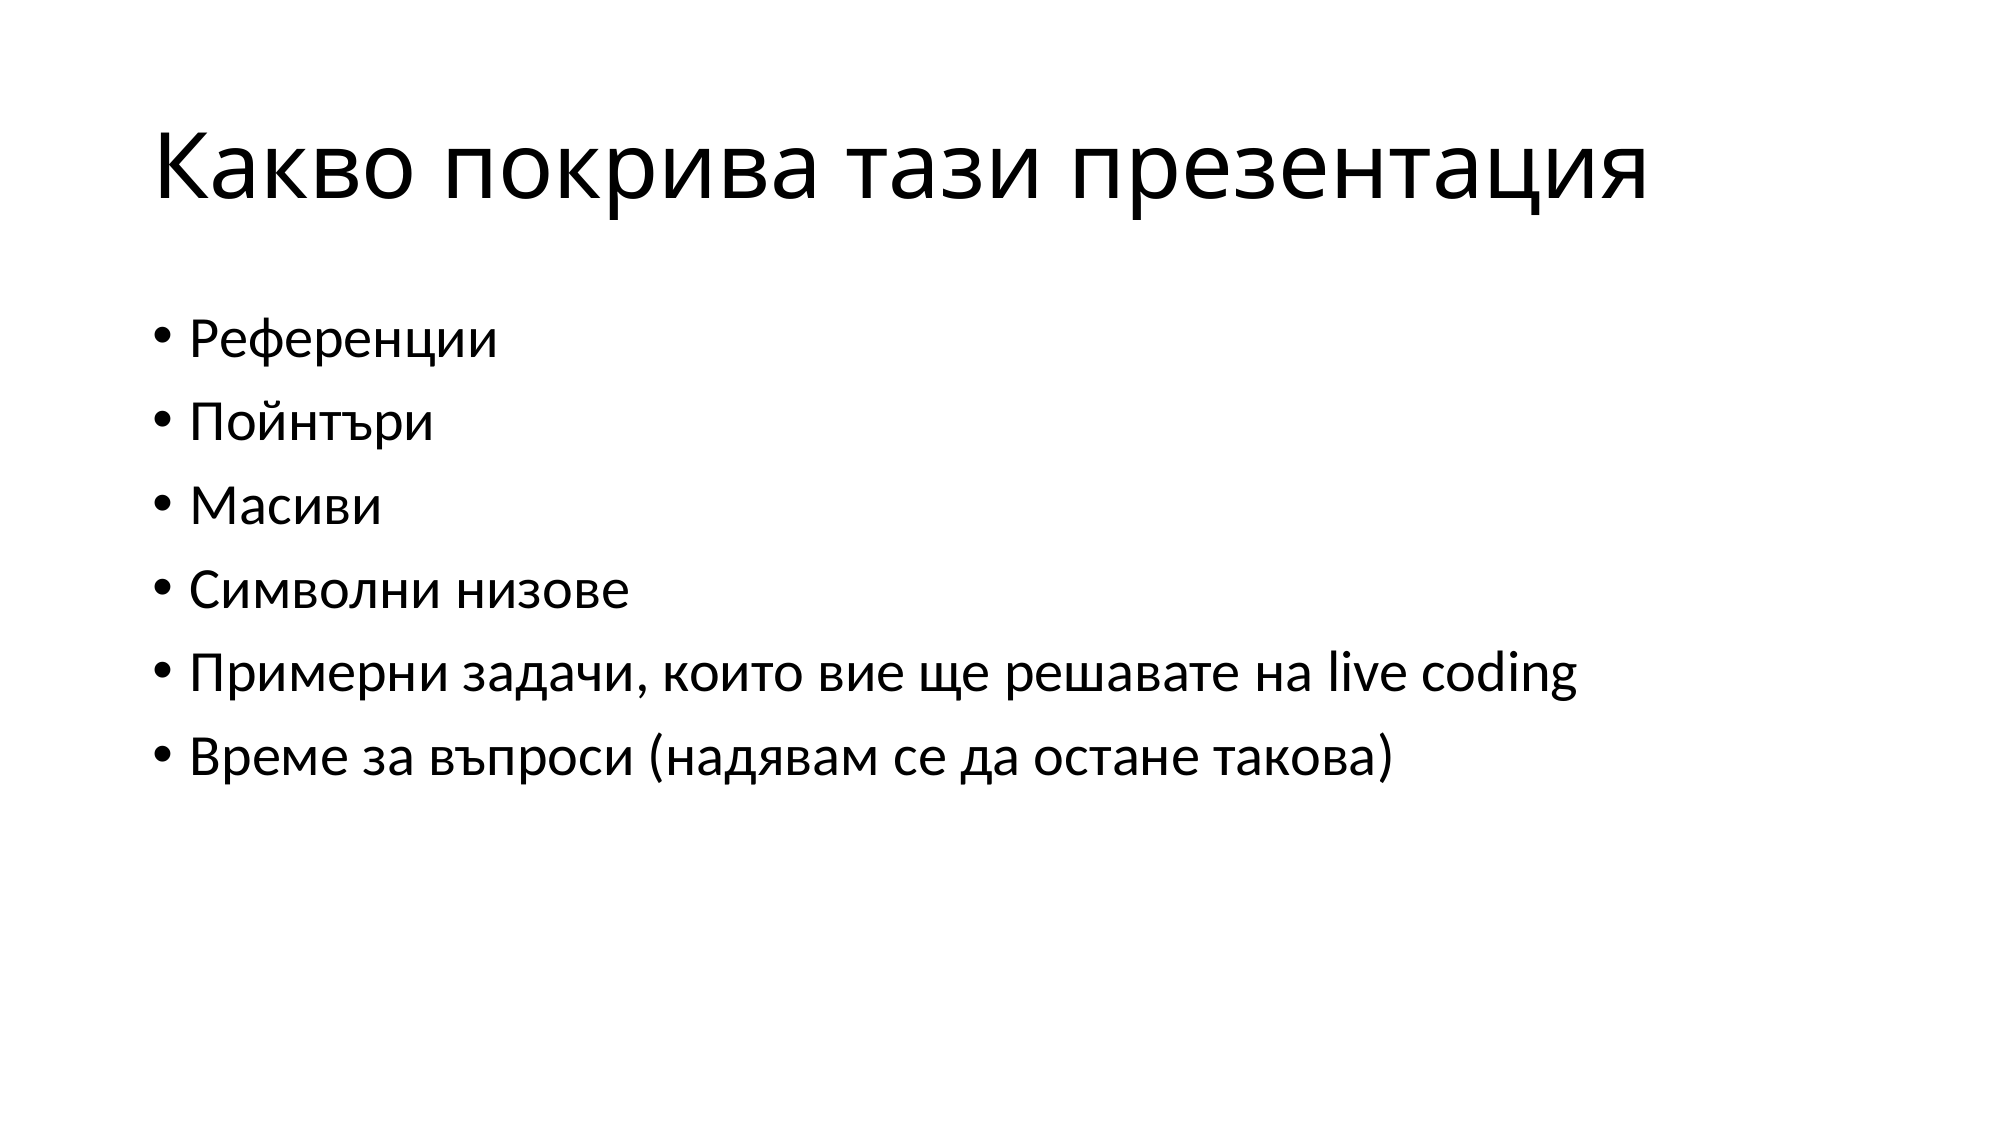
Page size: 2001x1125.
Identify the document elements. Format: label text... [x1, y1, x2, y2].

list Референции Пойнтъри Масиви Символни низове Примерни задачи, които вие ще решавате на live coding Време за въпроси (надявам се да остане такова) [137, 299, 1863, 1014]
title Какво покрива тази презентация [137, 59, 1863, 278]
